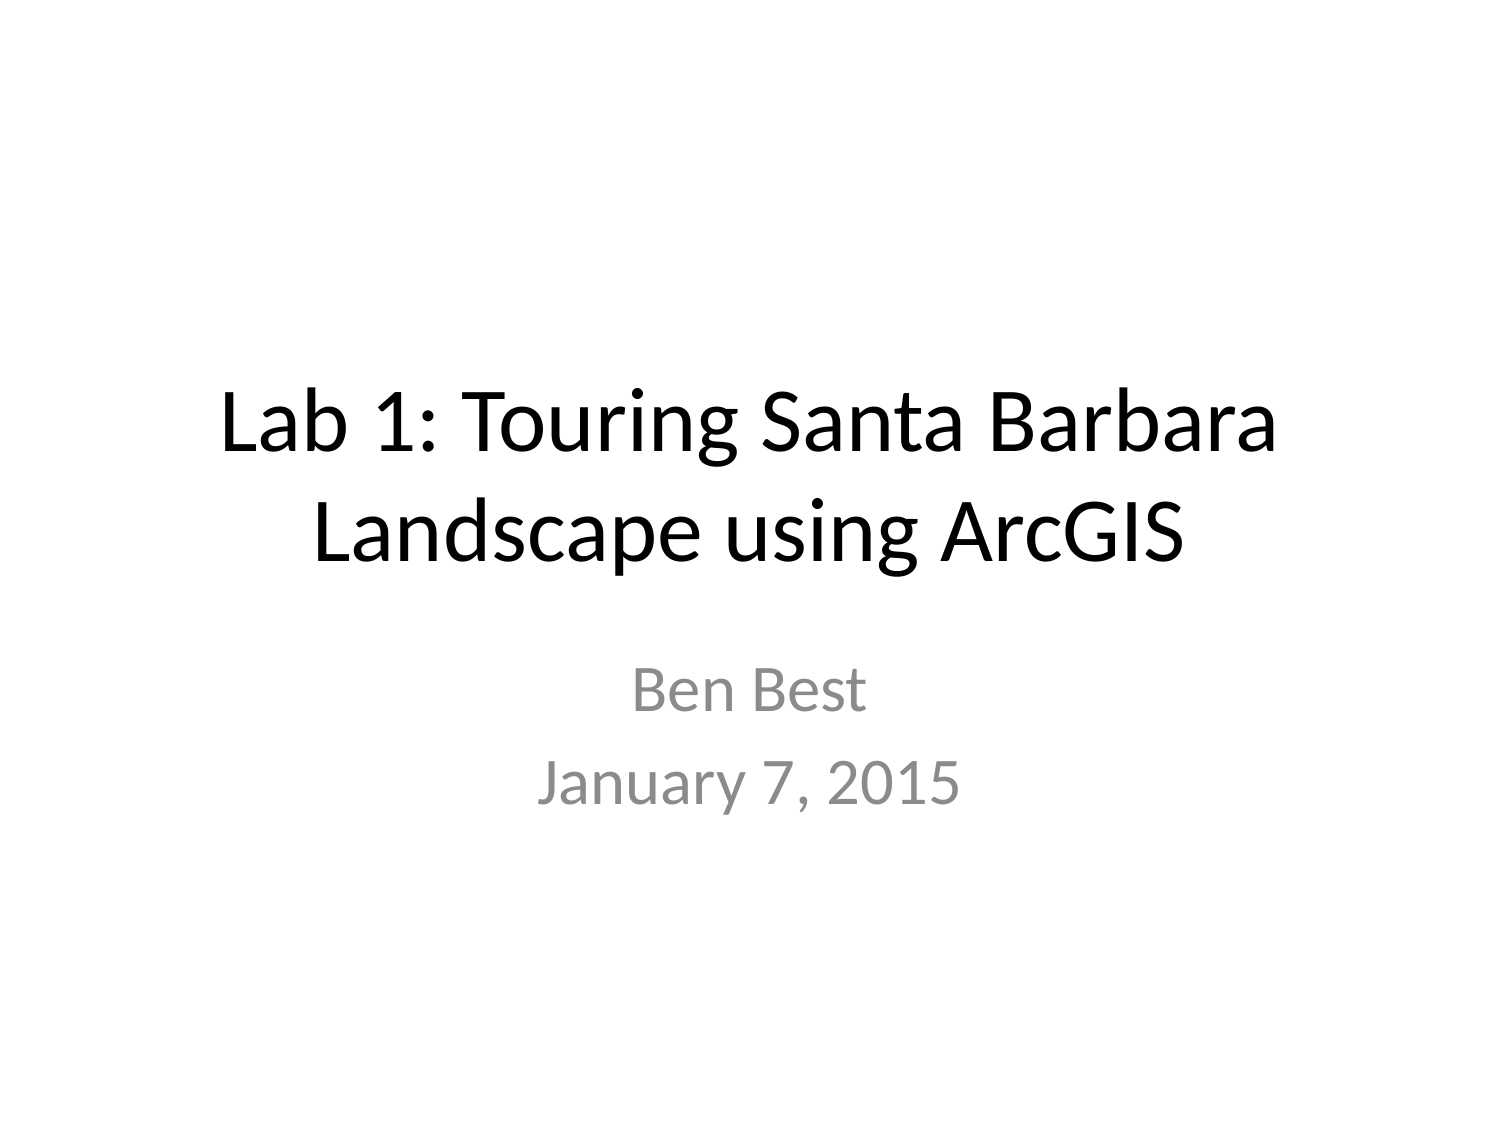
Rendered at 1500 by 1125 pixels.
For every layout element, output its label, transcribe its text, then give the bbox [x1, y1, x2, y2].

title Lab 1: Touring Santa Barbara Landscape using ArcGIS [112, 349, 1388, 591]
subtitle Ben Best January 7, 2015 [225, 637, 1275, 925]
